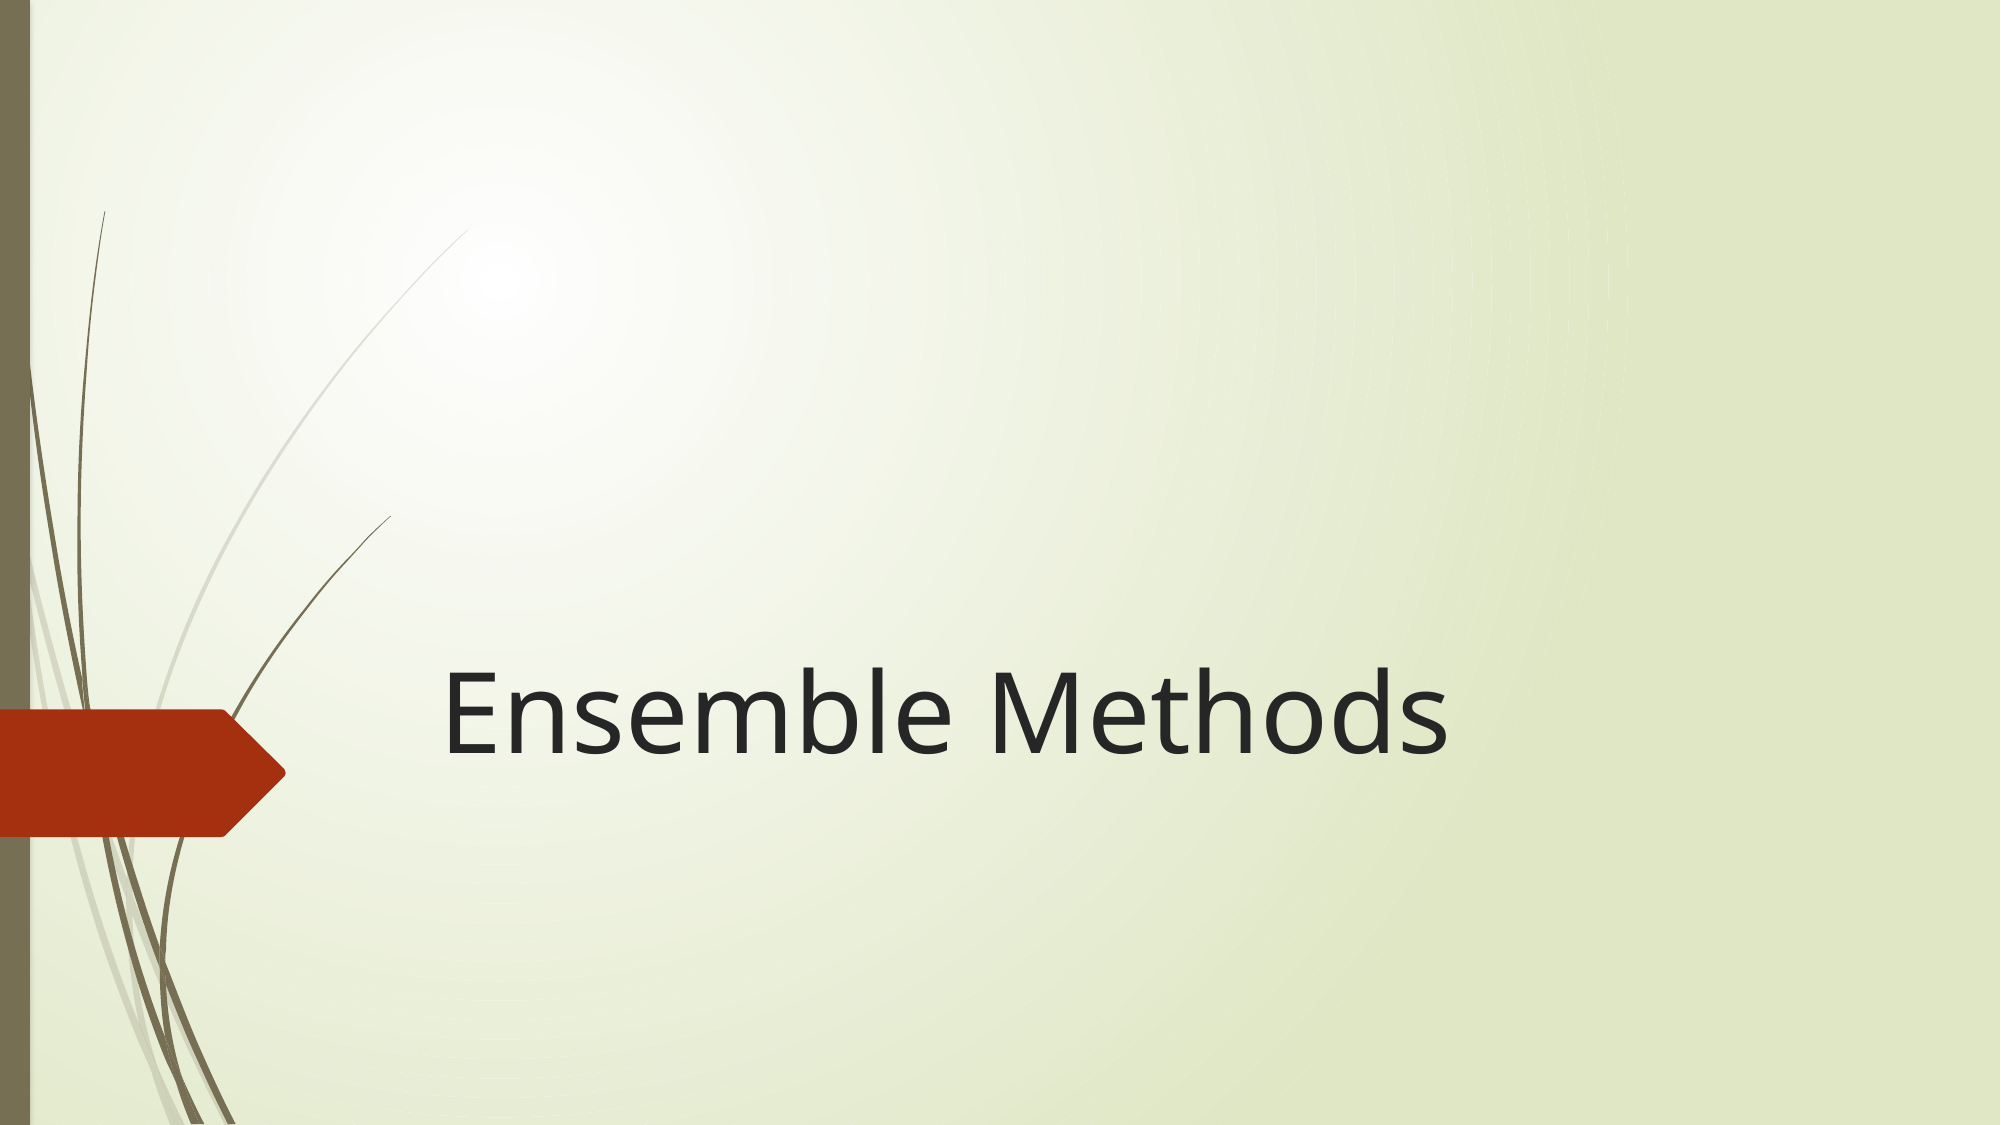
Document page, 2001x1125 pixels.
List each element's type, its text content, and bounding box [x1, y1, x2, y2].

title Ensemble Methods [424, 412, 1888, 784]
